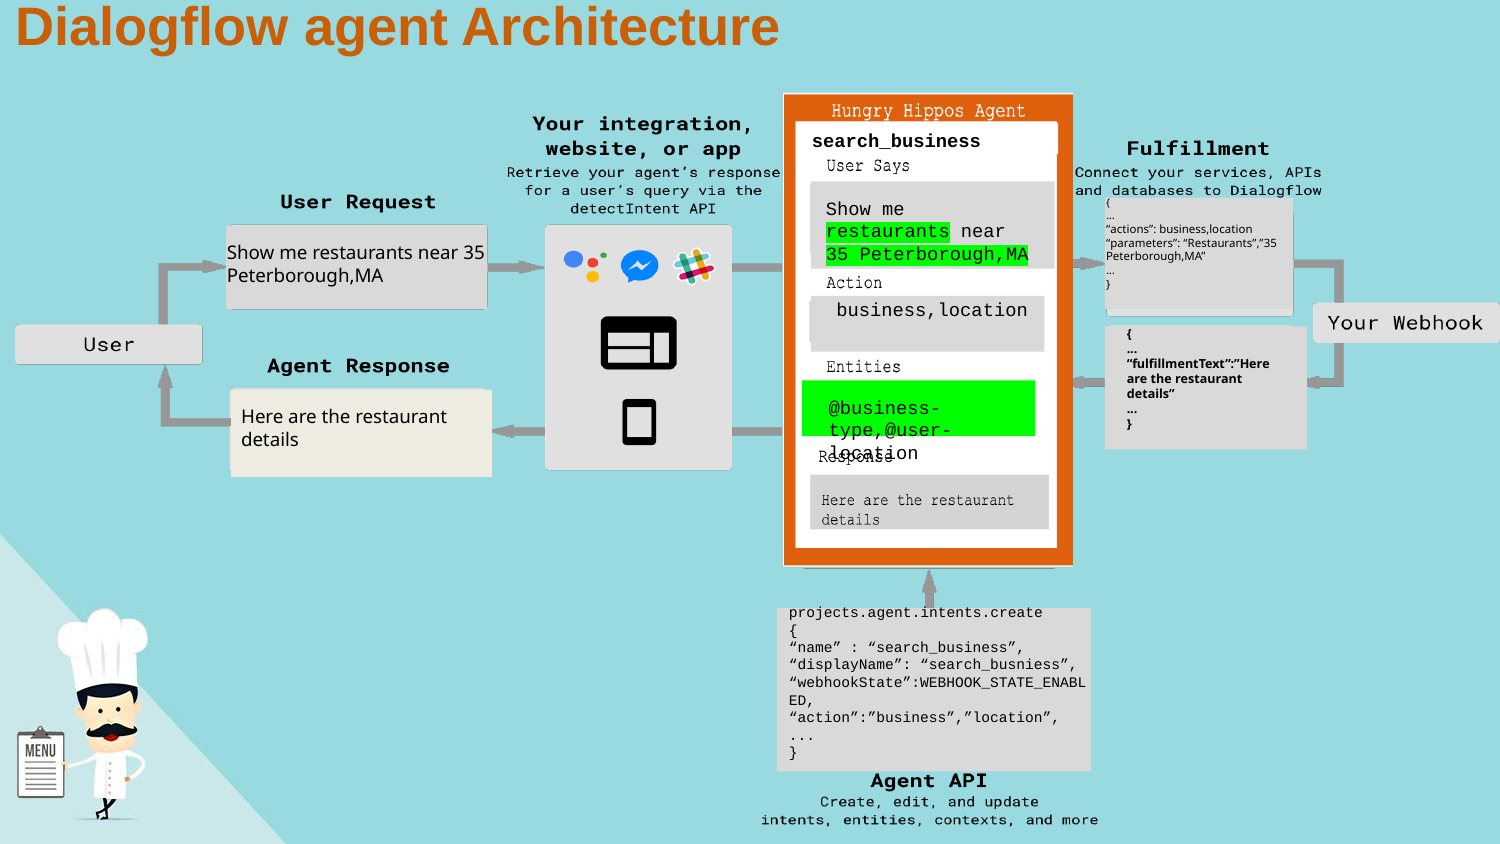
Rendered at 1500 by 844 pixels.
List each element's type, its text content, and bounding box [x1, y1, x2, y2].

title Dialogflow agent Architecture [0, 0, 1500, 48]
picture [0, 48, 1500, 844]
